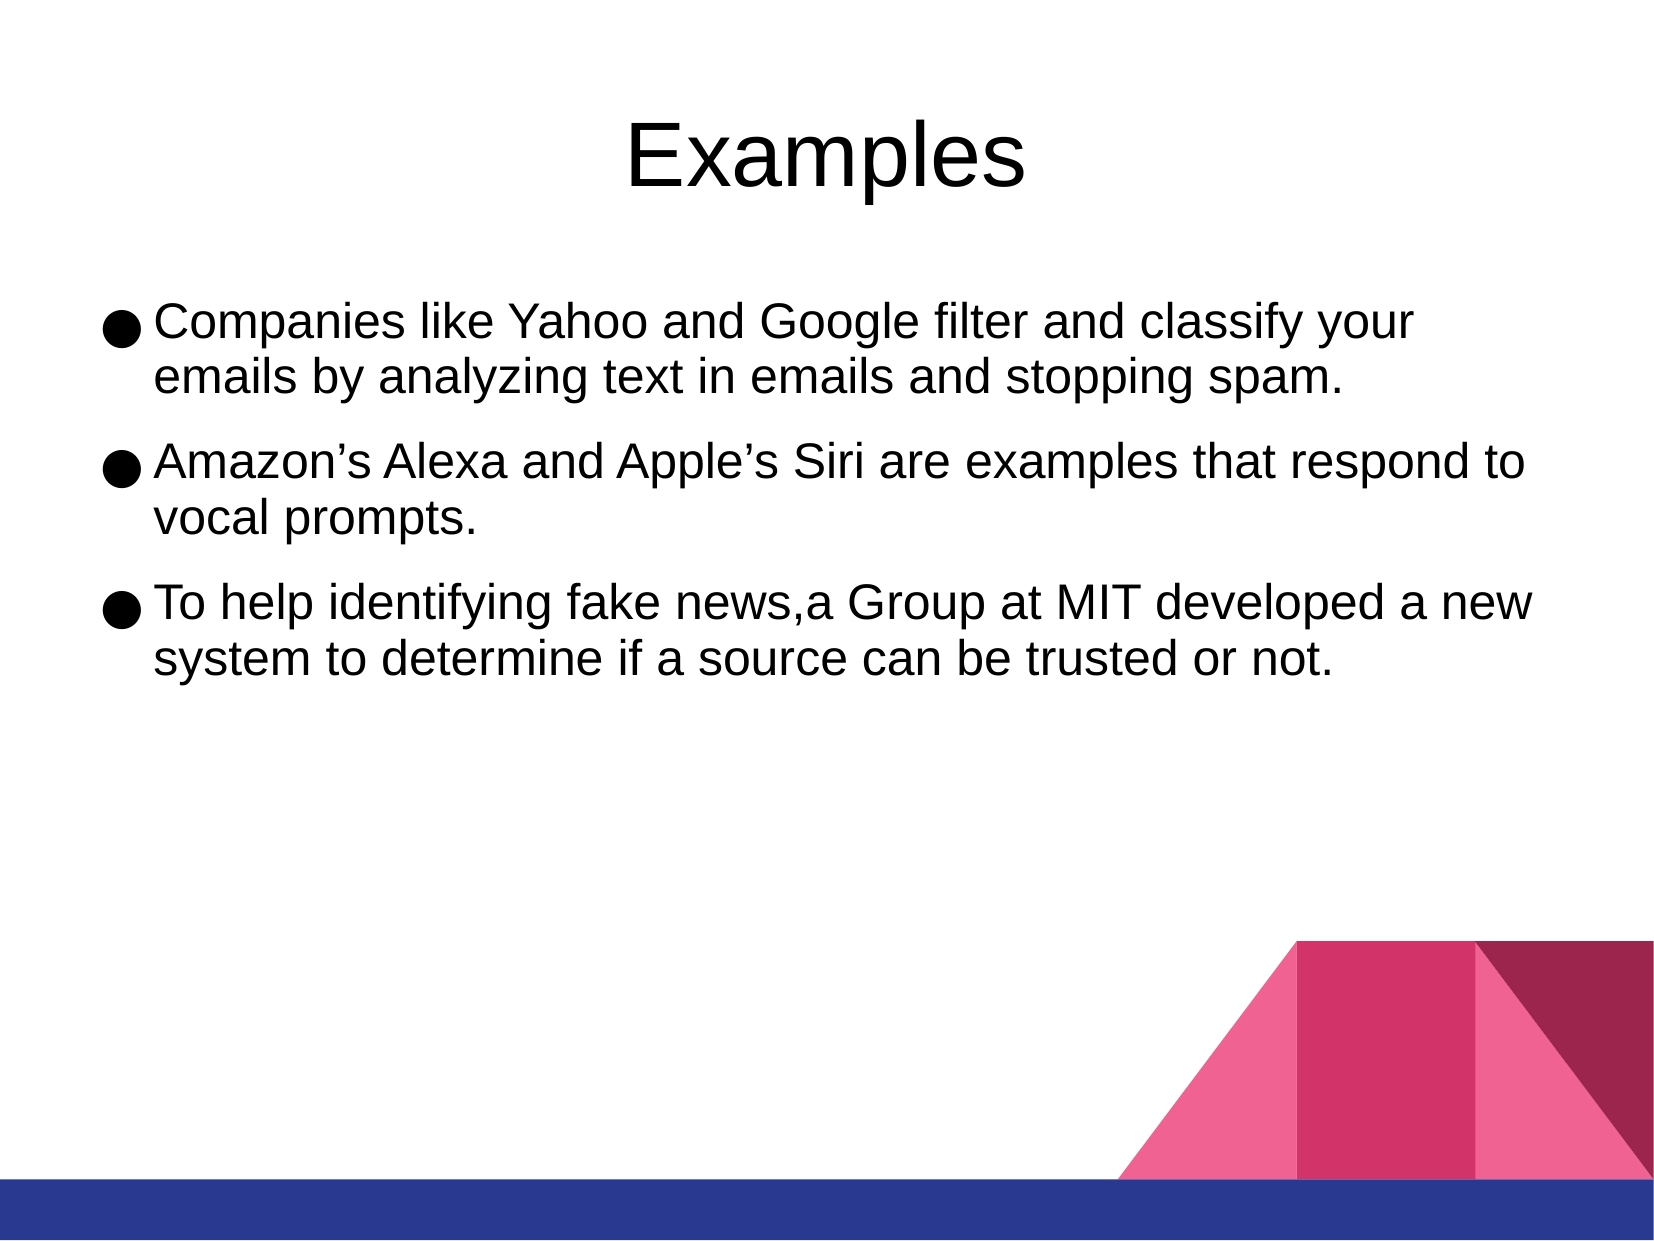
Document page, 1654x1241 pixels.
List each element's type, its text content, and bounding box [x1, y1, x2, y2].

list Companies like Yahoo and Google filter and classify your emails by analyzing text in emails and stopping spam. Amazon’s Alexa and Apple’s Siri are examples that respond to vocal prompts. To help identifying fake news,a Group at MIT developed a new system to determine if a source can be trusted or not. [82, 290, 1571, 1109]
title Examples [82, 49, 1571, 257]
